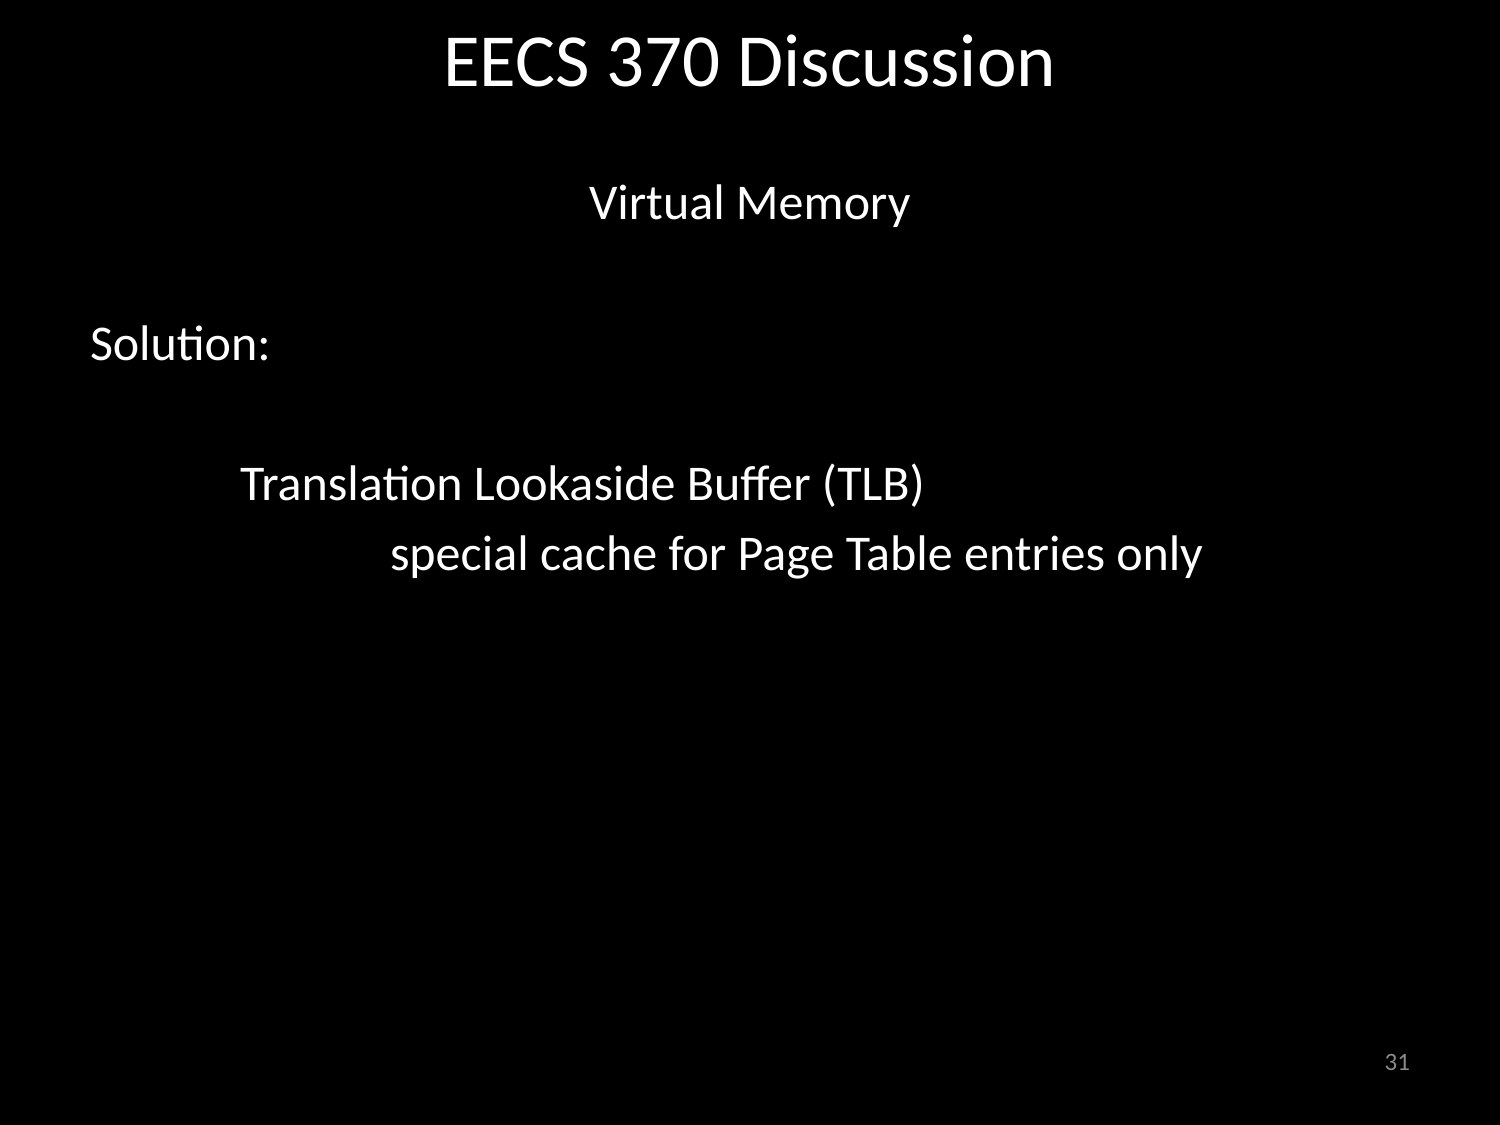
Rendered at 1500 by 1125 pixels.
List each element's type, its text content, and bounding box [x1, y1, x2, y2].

slide_number 31 [1074, 1030, 1425, 1091]
title EECS 370 Discussion [75, 0, 1425, 150]
list Virtual Memory Solution: Translation Lookaside Buffer (TLB) special cache for Page Table entries only [75, 162, 1425, 1050]
